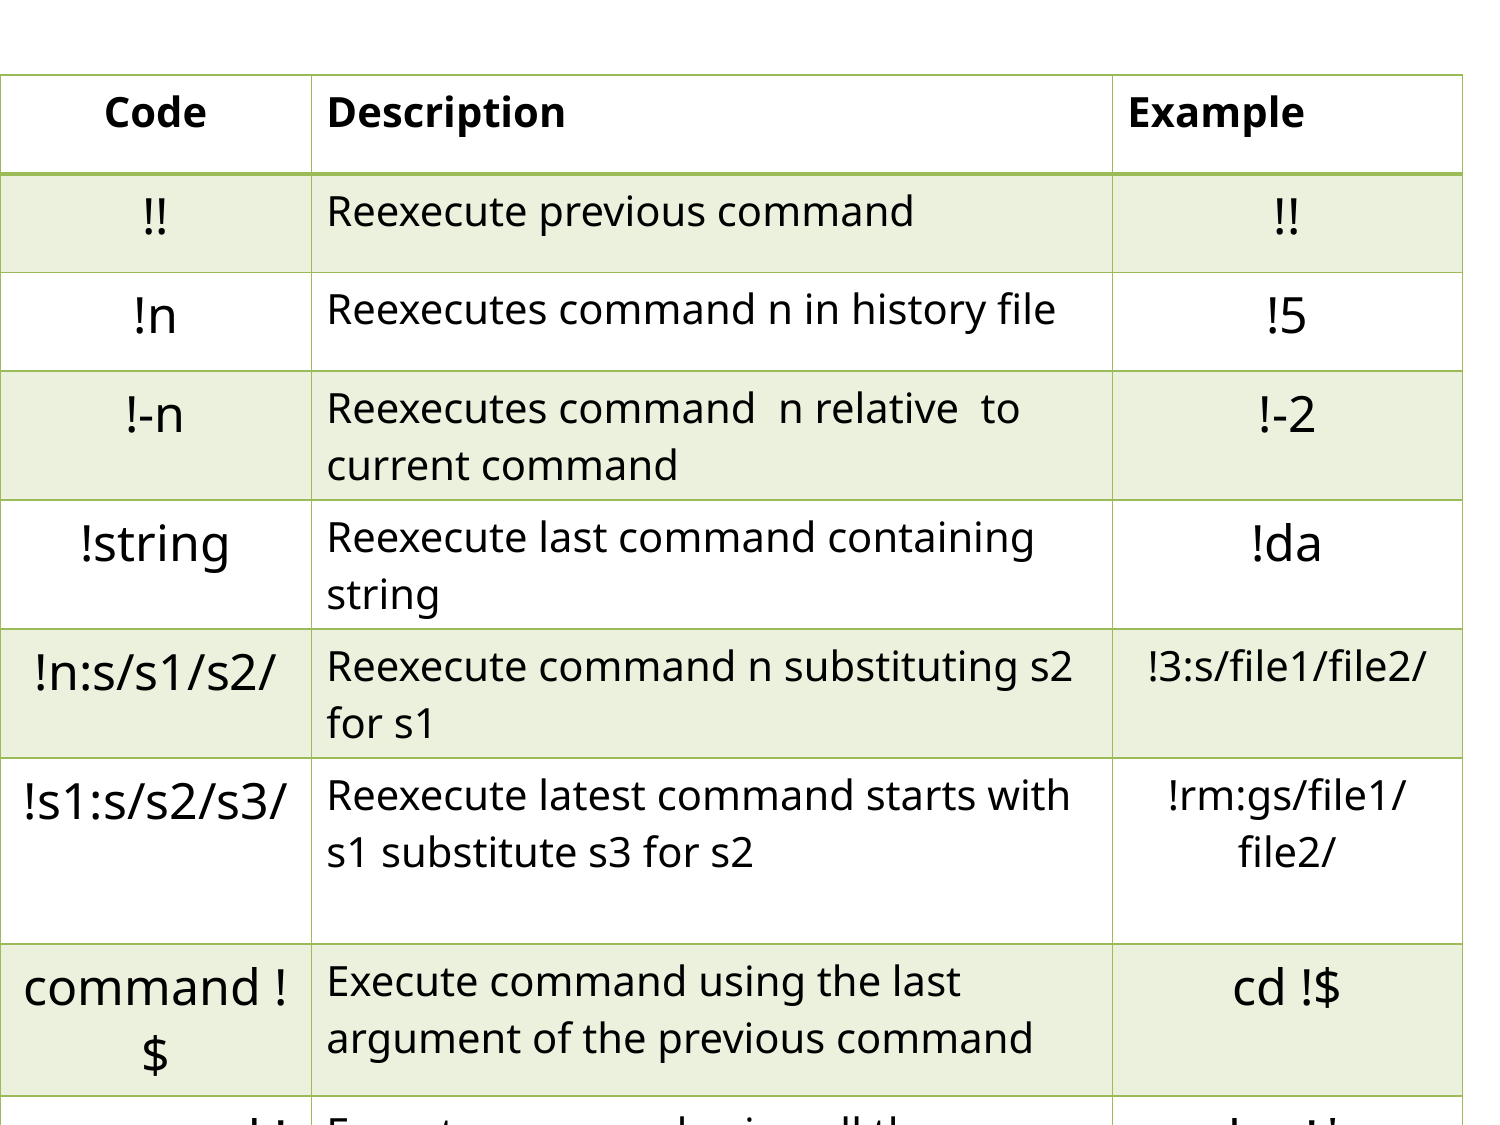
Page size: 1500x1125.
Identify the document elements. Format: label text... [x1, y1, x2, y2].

table_cell !da [1113, 501, 1462, 628]
table_cell Execute command using the last argument of the previous command [312, 945, 1112, 1095]
table_cell !n:s/s1/s2/ [1, 630, 311, 757]
table_cell !! [1113, 176, 1462, 272]
table_cell Execute command using all the argument of the previous command [312, 1097, 1112, 1125]
table_header Description [312, 76, 1112, 172]
table_cell !s1:s/s2/s3/ [1, 759, 311, 943]
table_cell Reexecute last command containing string [312, 501, 1112, 628]
table_cell !n [1, 273, 311, 370]
table_cell !-2 [1113, 372, 1462, 499]
table_cell command !$ [1, 945, 311, 1095]
table_cell Reexecutes command n in history file [312, 273, 1112, 370]
table_cell Reexecute previous command [312, 176, 1112, 272]
table_cell Reexecute latest command starts with s1 substitute s3 for s2 [312, 759, 1112, 943]
table_cell Reexecutes command n relative to current command [312, 372, 1112, 499]
table_cell !3:s/file1/file2/ [1113, 630, 1462, 757]
table_cell command !* [1, 1097, 311, 1125]
table_cell !rm:gs/file1/file2/ [1113, 759, 1462, 943]
table_cell !5 [1113, 273, 1462, 370]
table_header Code [1, 76, 311, 172]
table_header Example [1113, 76, 1462, 172]
table_cell !! [1, 176, 311, 272]
table_cell Reexecute command n substituting s2 for s1 [312, 630, 1112, 757]
table_cell !-n [1, 372, 311, 499]
table_cell !string [1, 501, 311, 628]
table_cell lpr !* [1113, 1097, 1462, 1125]
table_cell cd !$ [1113, 945, 1462, 1095]
